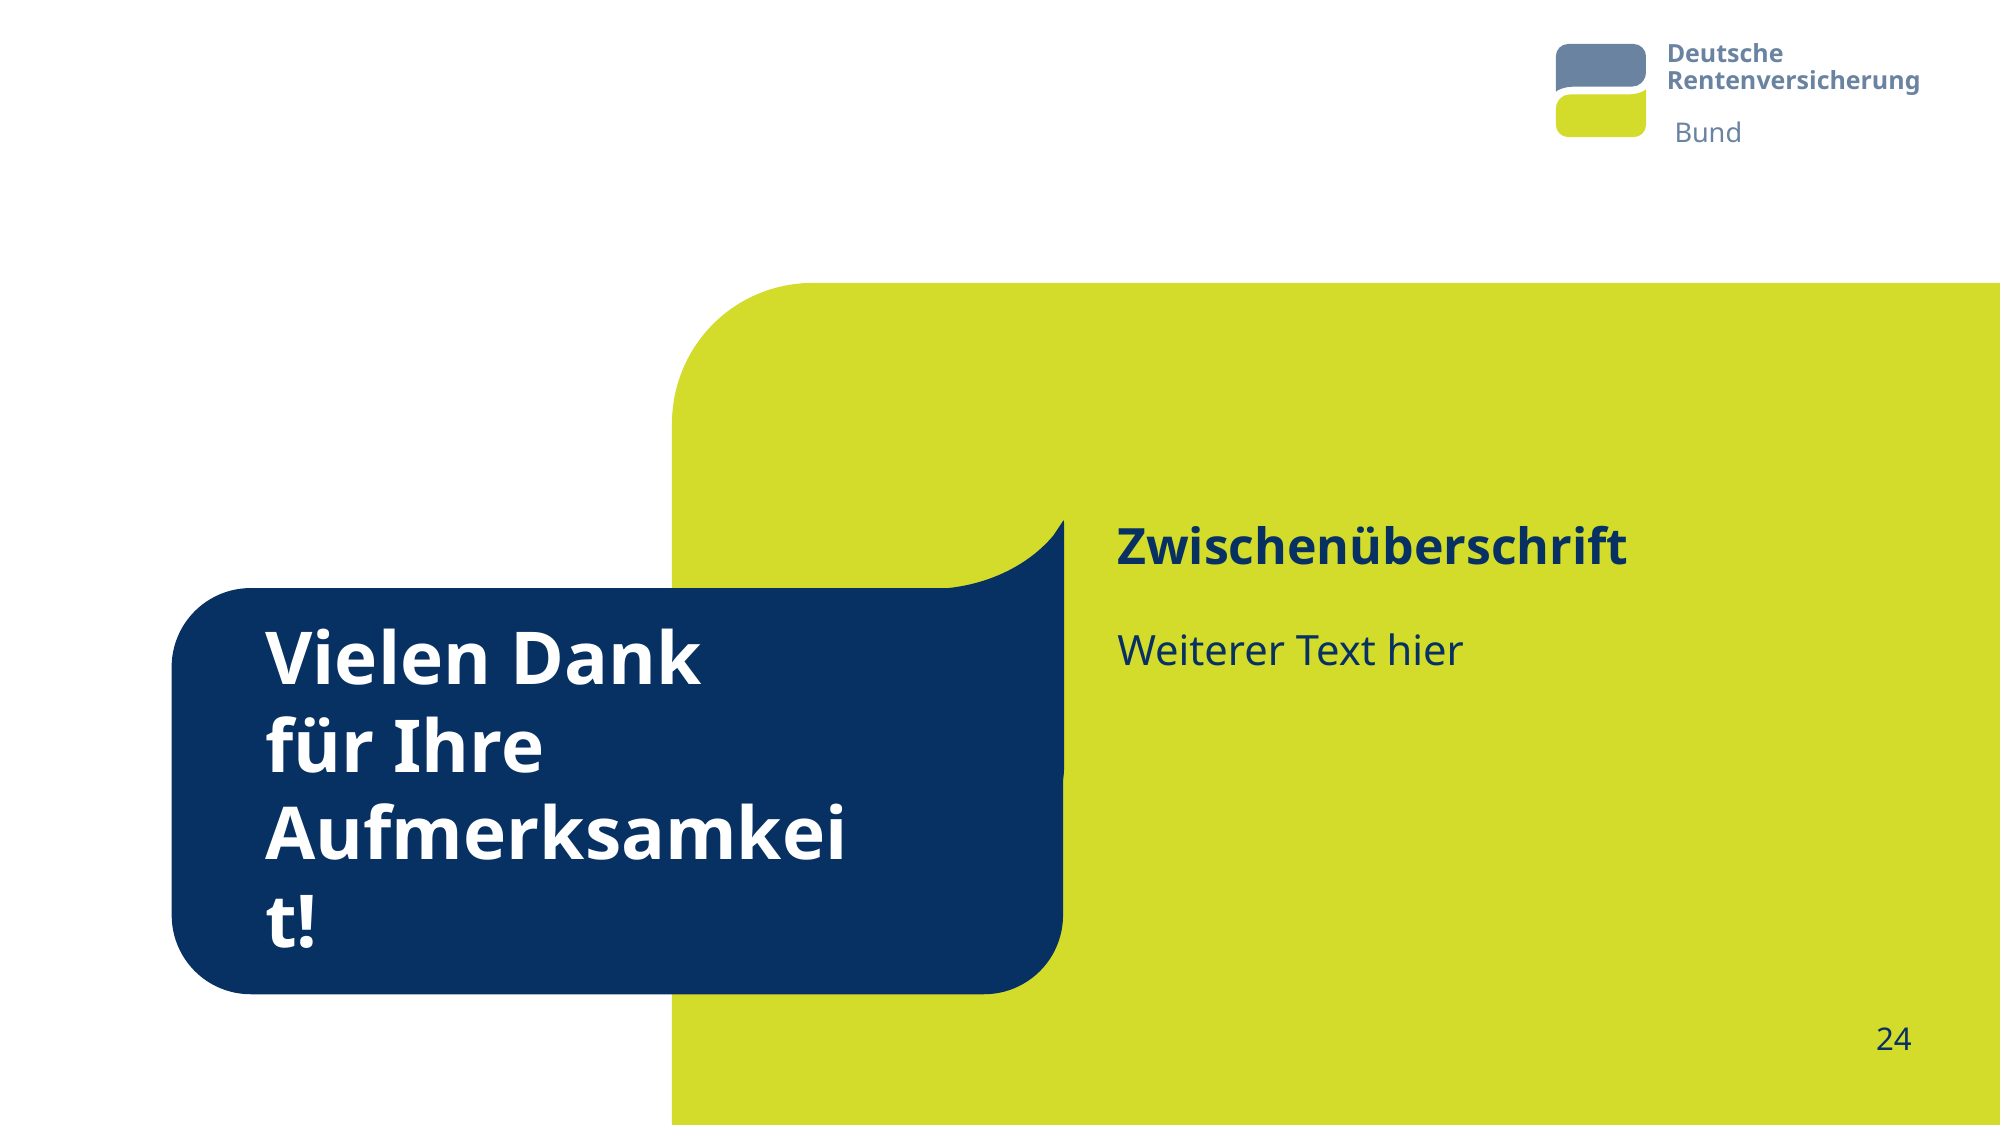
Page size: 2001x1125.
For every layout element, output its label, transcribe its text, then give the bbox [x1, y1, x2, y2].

text_box Zwischenüberschrift Weiterer Text hier [1102, 506, 2000, 682]
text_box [171, 520, 1065, 995]
slide_number 24 [1427, 994, 1928, 1070]
text_box [671, 282, 2000, 1125]
